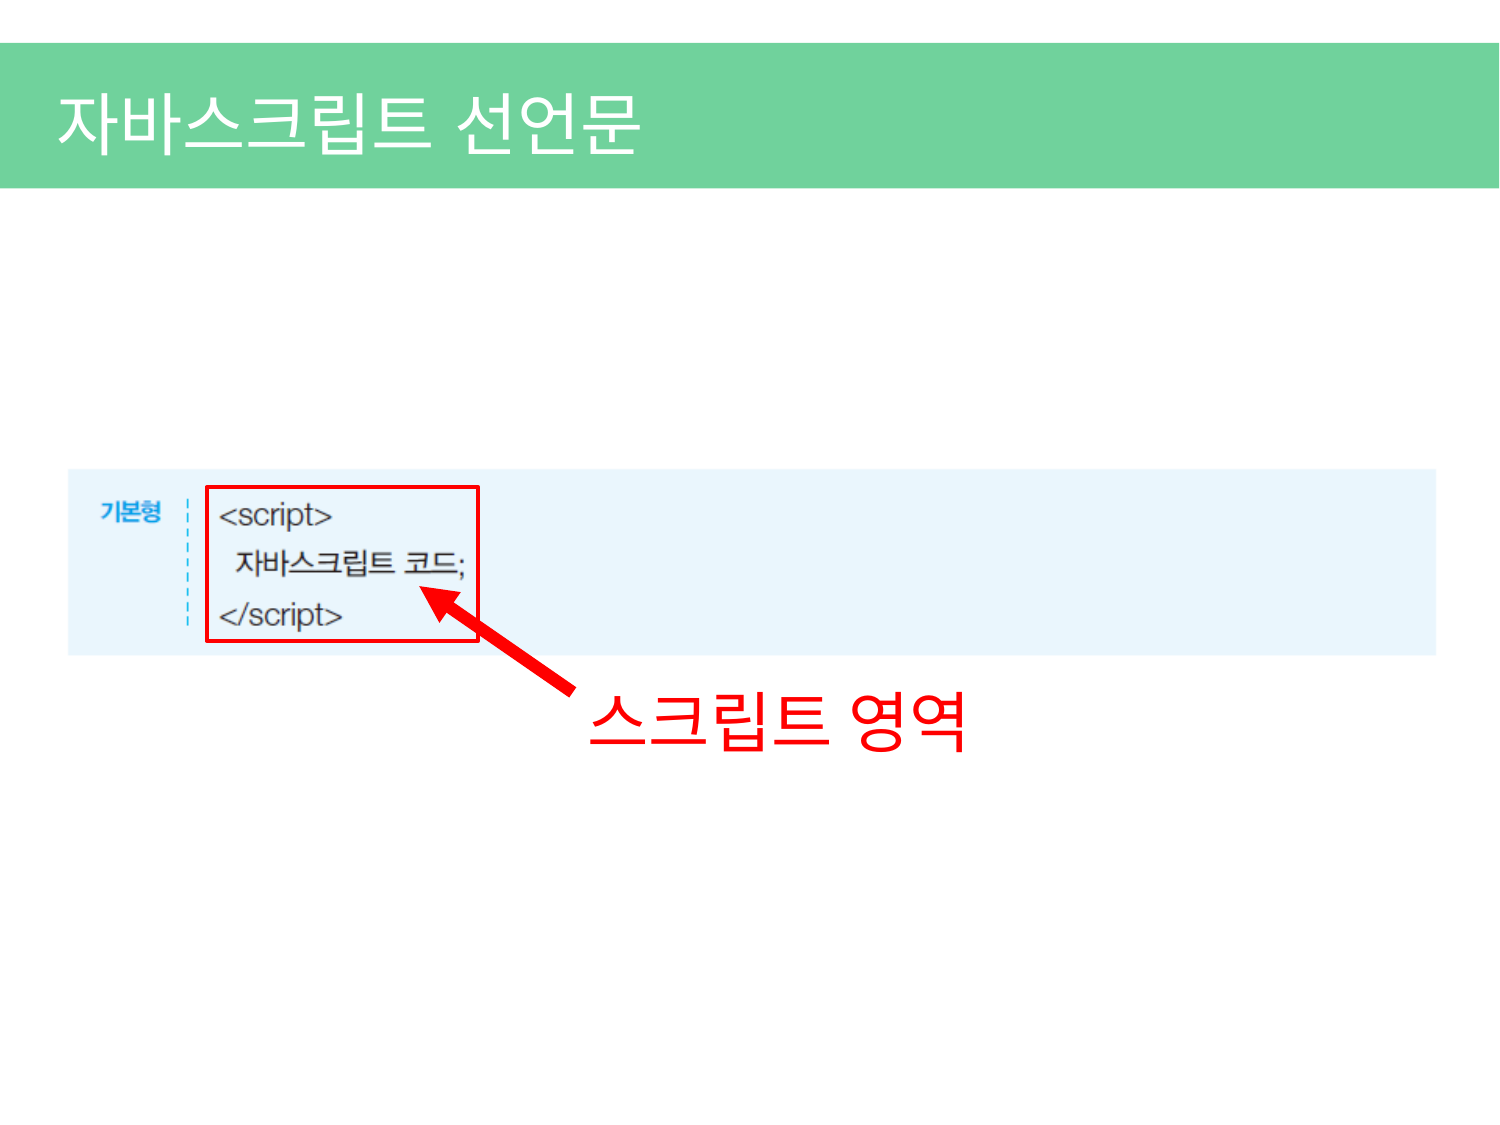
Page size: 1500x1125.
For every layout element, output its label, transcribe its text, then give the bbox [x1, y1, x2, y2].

picture [59, 459, 1441, 665]
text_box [418, 585, 573, 693]
text_box 자바스크립트 선언문 [41, 74, 1500, 172]
text_box [0, 41, 1500, 190]
text_box 스크립트 영역 [572, 673, 987, 768]
